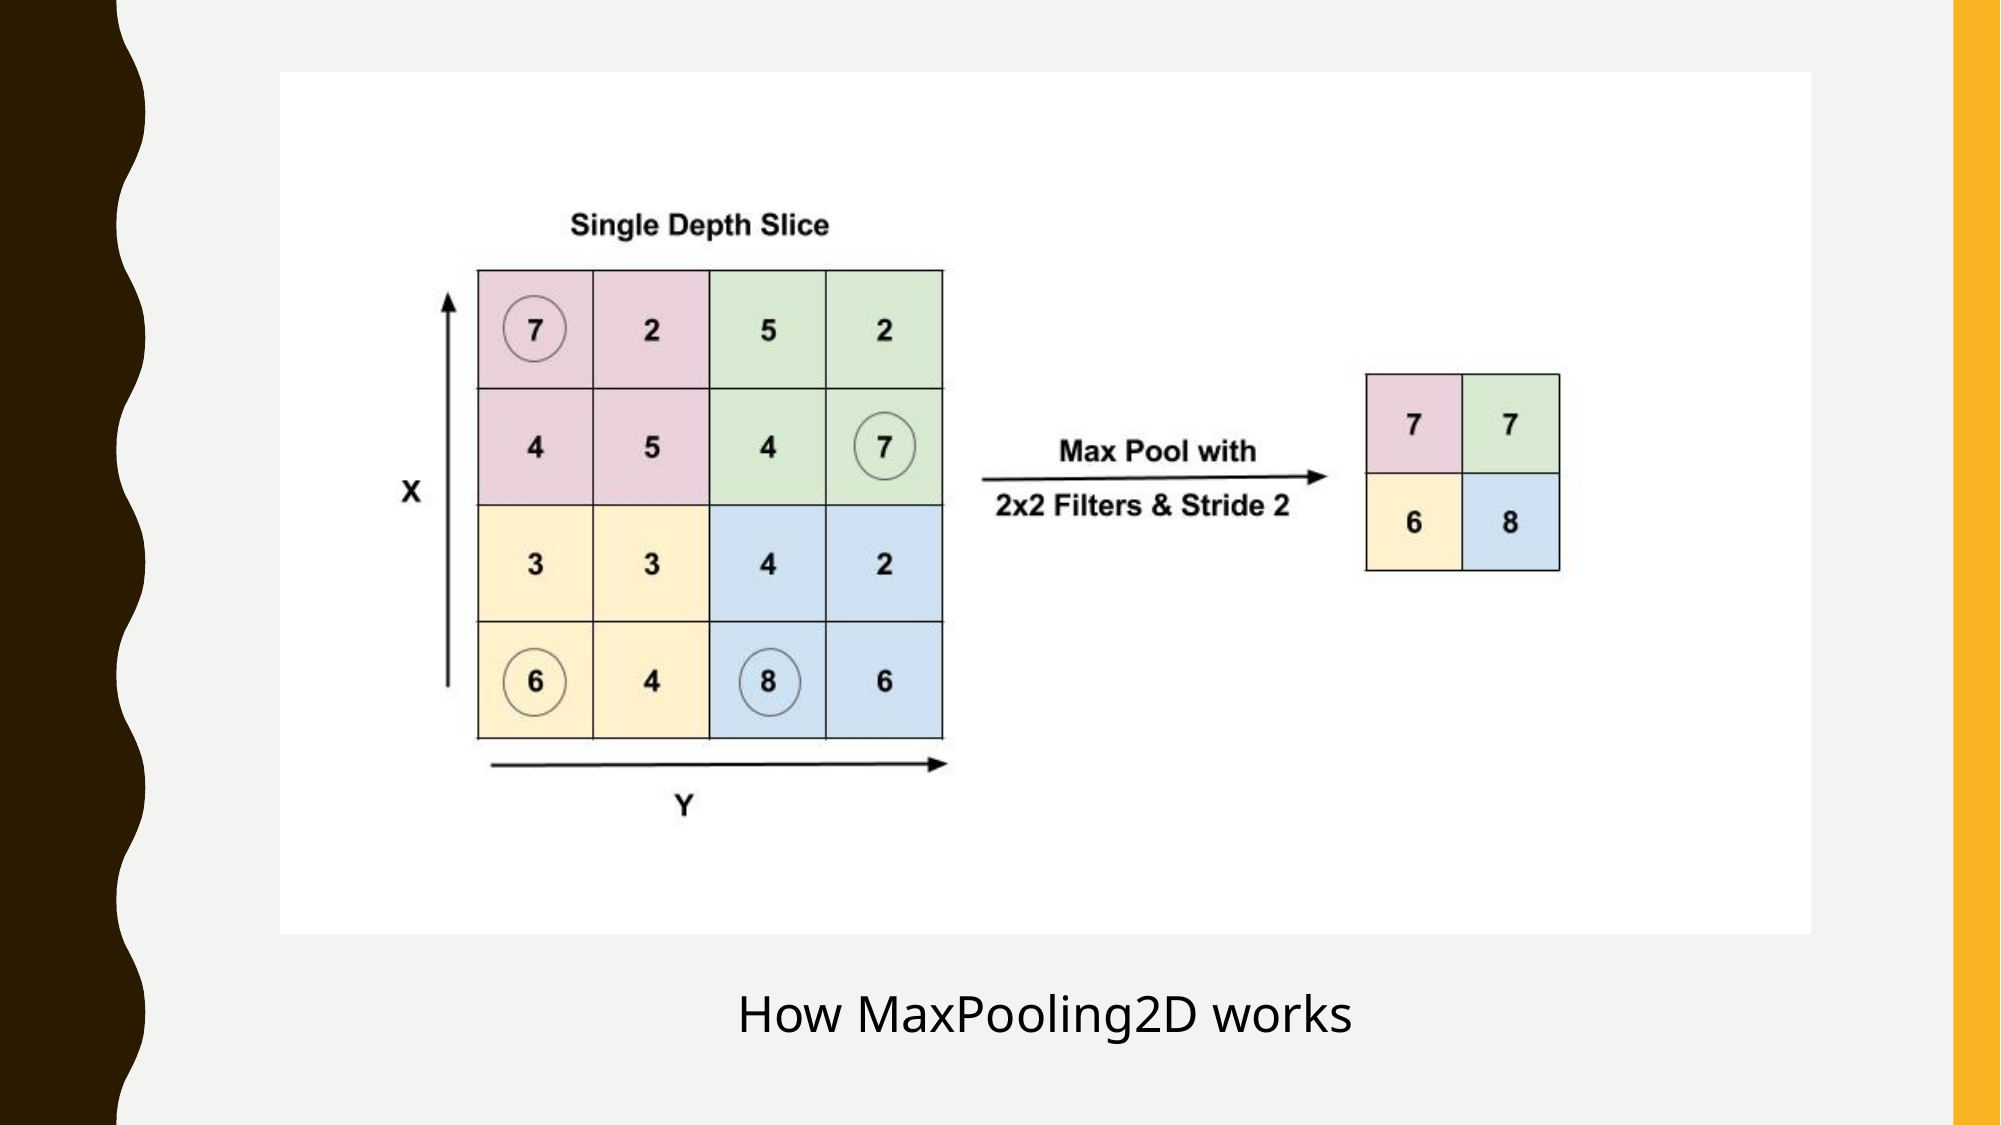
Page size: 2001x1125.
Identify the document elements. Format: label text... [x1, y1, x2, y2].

picture [280, 72, 1811, 934]
text_box How MaxPooling2D works [723, 974, 1369, 1050]
